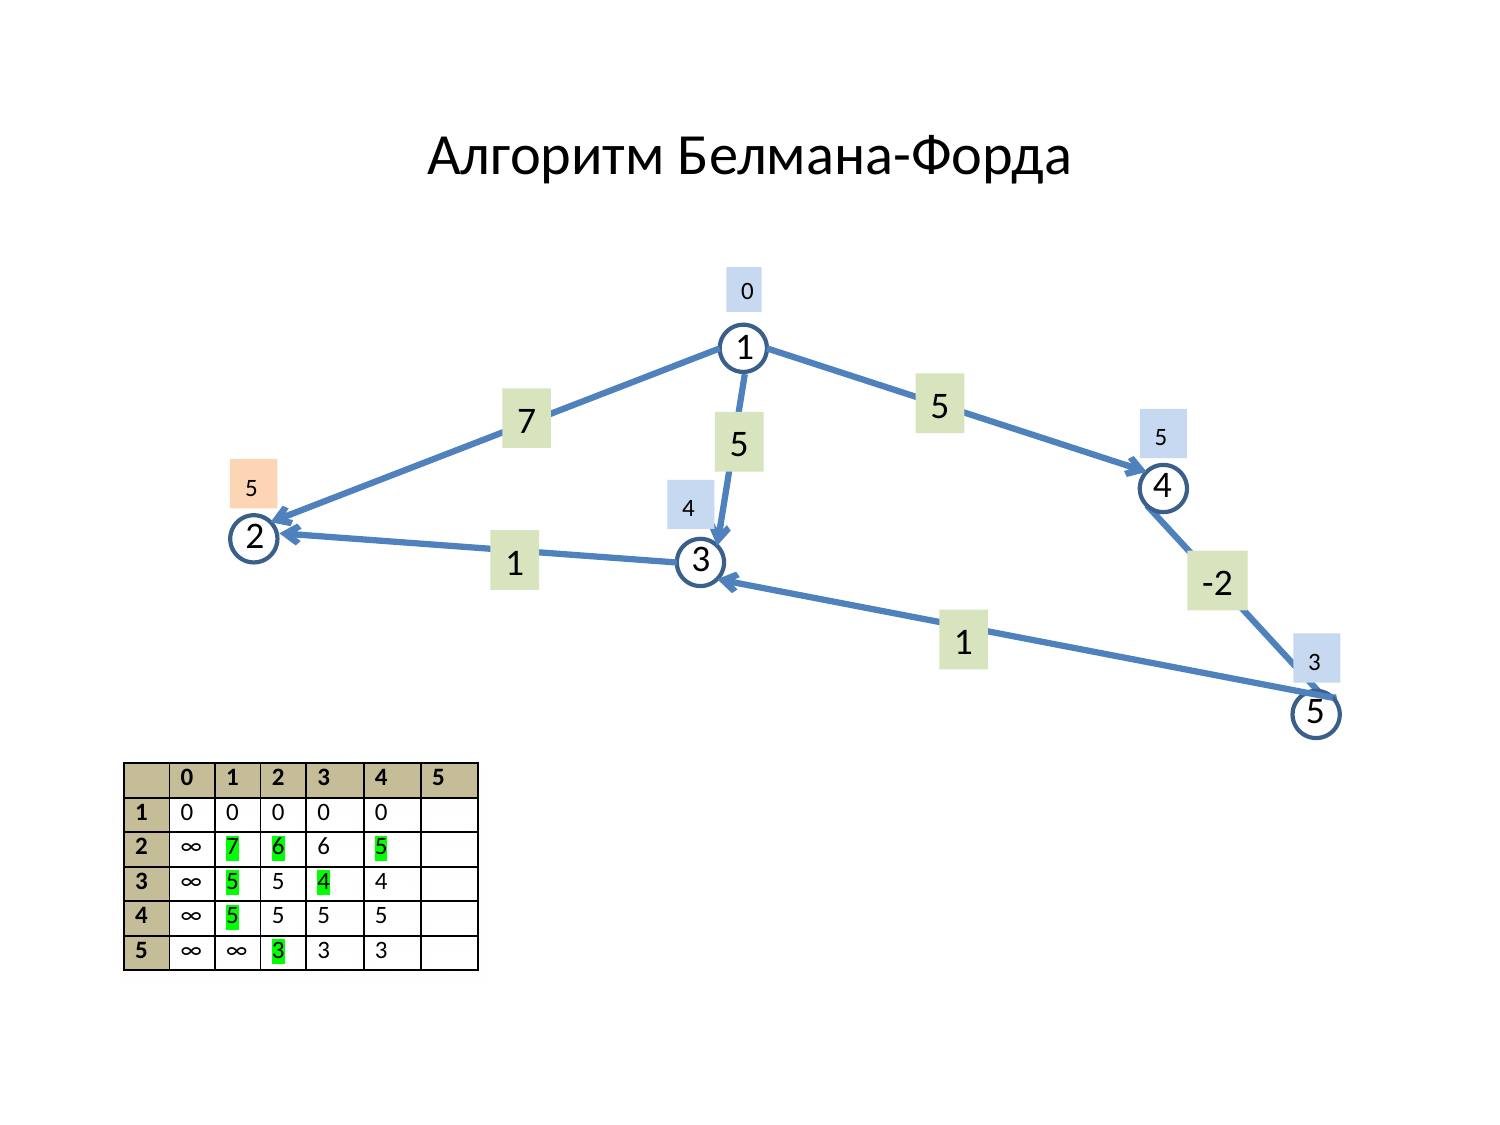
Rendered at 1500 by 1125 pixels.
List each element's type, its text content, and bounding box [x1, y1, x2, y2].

table_header 3 [307, 764, 363, 797]
text_box 1 [490, 571, 540, 590]
table_header [125, 764, 169, 797]
table_cell ∞ [170, 868, 214, 900]
text_box 3 [676, 532, 726, 587]
table_cell [422, 868, 477, 900]
table_cell [422, 799, 477, 831]
table_cell 5 [216, 868, 260, 900]
table_cell 6 [307, 833, 363, 866]
table_header 4 [365, 764, 420, 797]
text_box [716, 374, 746, 546]
table_cell 3 [307, 937, 363, 969]
table_cell 0 [261, 799, 305, 831]
table_cell ∞ [216, 937, 260, 969]
table_cell 4 [307, 868, 363, 900]
table_cell 5 [261, 902, 305, 935]
table_cell 5 [307, 902, 363, 935]
table_cell ∞ [170, 902, 214, 935]
table_cell 6 [261, 833, 305, 866]
text_box 5 [230, 459, 265, 509]
text_box 5 [750, 411, 761, 472]
table_header 1 [216, 764, 260, 797]
table_cell [422, 937, 477, 969]
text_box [270, 348, 720, 523]
table_header 2 [261, 764, 305, 797]
table_cell ∞ [170, 937, 214, 969]
text_box 5 [1150, 408, 1187, 459]
table_cell 4 [125, 902, 169, 935]
table_cell 3 [261, 937, 305, 969]
table_cell 5 [216, 902, 260, 935]
text_box 4 [1138, 459, 1187, 513]
table_cell 5 [125, 937, 169, 969]
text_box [279, 533, 678, 563]
table_cell 4 [365, 868, 420, 900]
table_cell 0 [307, 799, 363, 831]
table_cell 0 [365, 799, 420, 831]
table_cell 2 [125, 833, 169, 866]
text_box 0 [726, 267, 762, 312]
table_cell 0 [170, 799, 214, 831]
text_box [766, 348, 1147, 473]
table_cell 3 [365, 937, 420, 969]
text_box 2 [230, 509, 277, 564]
table_cell [422, 833, 477, 866]
text_box 5 [1291, 722, 1340, 739]
table_cell 3 [125, 868, 169, 900]
table_cell 0 [216, 799, 260, 831]
text_box 1 [720, 314, 770, 375]
table_cell ∞ [170, 833, 214, 866]
table_cell 1 [125, 799, 169, 831]
table_header 0 [170, 764, 214, 797]
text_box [1146, 505, 1340, 715]
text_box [716, 578, 1334, 699]
table_cell 5 [261, 868, 305, 900]
text_box Алгоритм Белмана-Форда [112, 30, 1388, 273]
table_header 5 [422, 764, 477, 797]
table_cell 5 [365, 833, 420, 866]
table_cell [422, 902, 477, 935]
table_cell 5 [365, 902, 420, 935]
table_cell 7 [216, 833, 260, 866]
